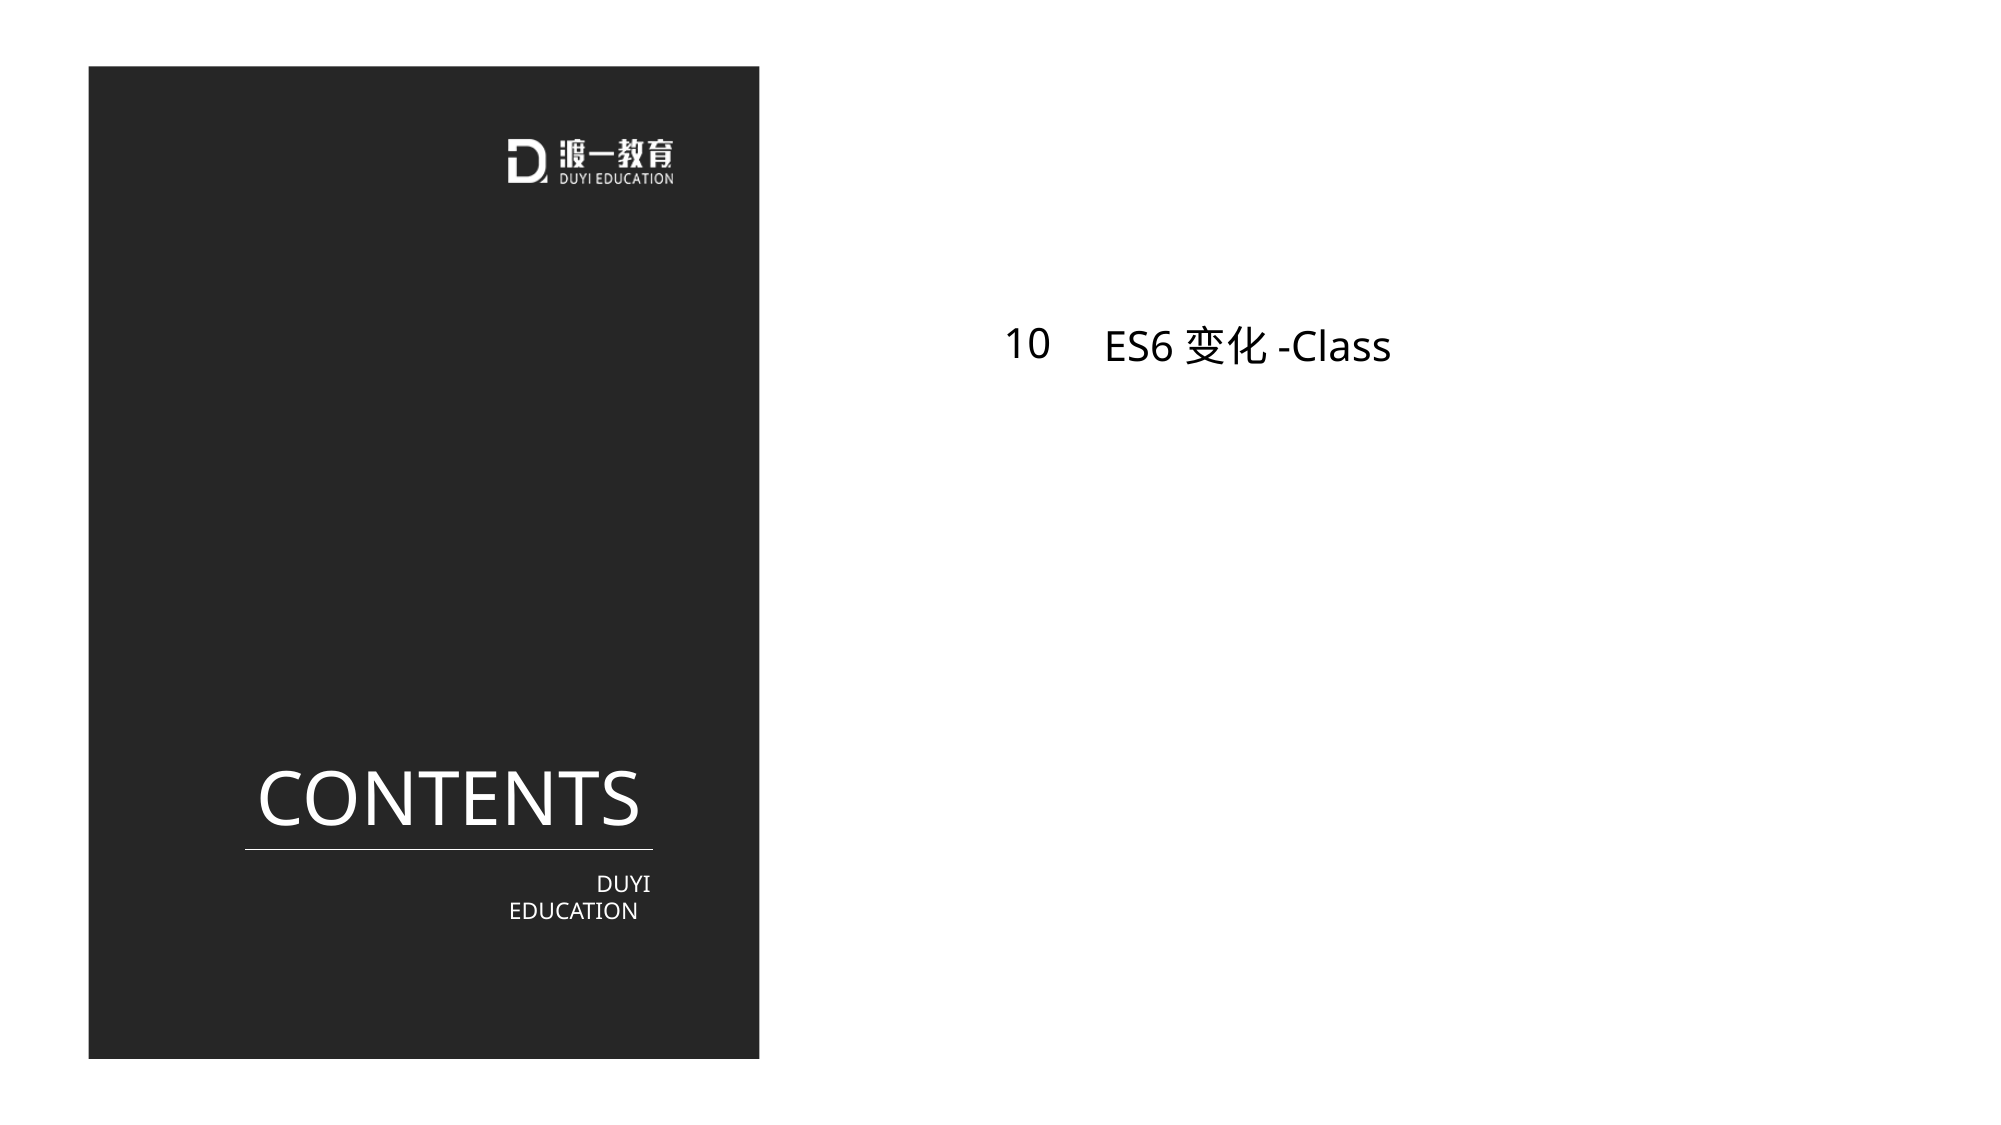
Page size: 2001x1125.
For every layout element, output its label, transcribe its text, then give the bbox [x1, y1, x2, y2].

subtitle ES6变化-Class [1074, 297, 1729, 393]
picture [481, 116, 699, 206]
title 10 [988, 297, 1074, 393]
